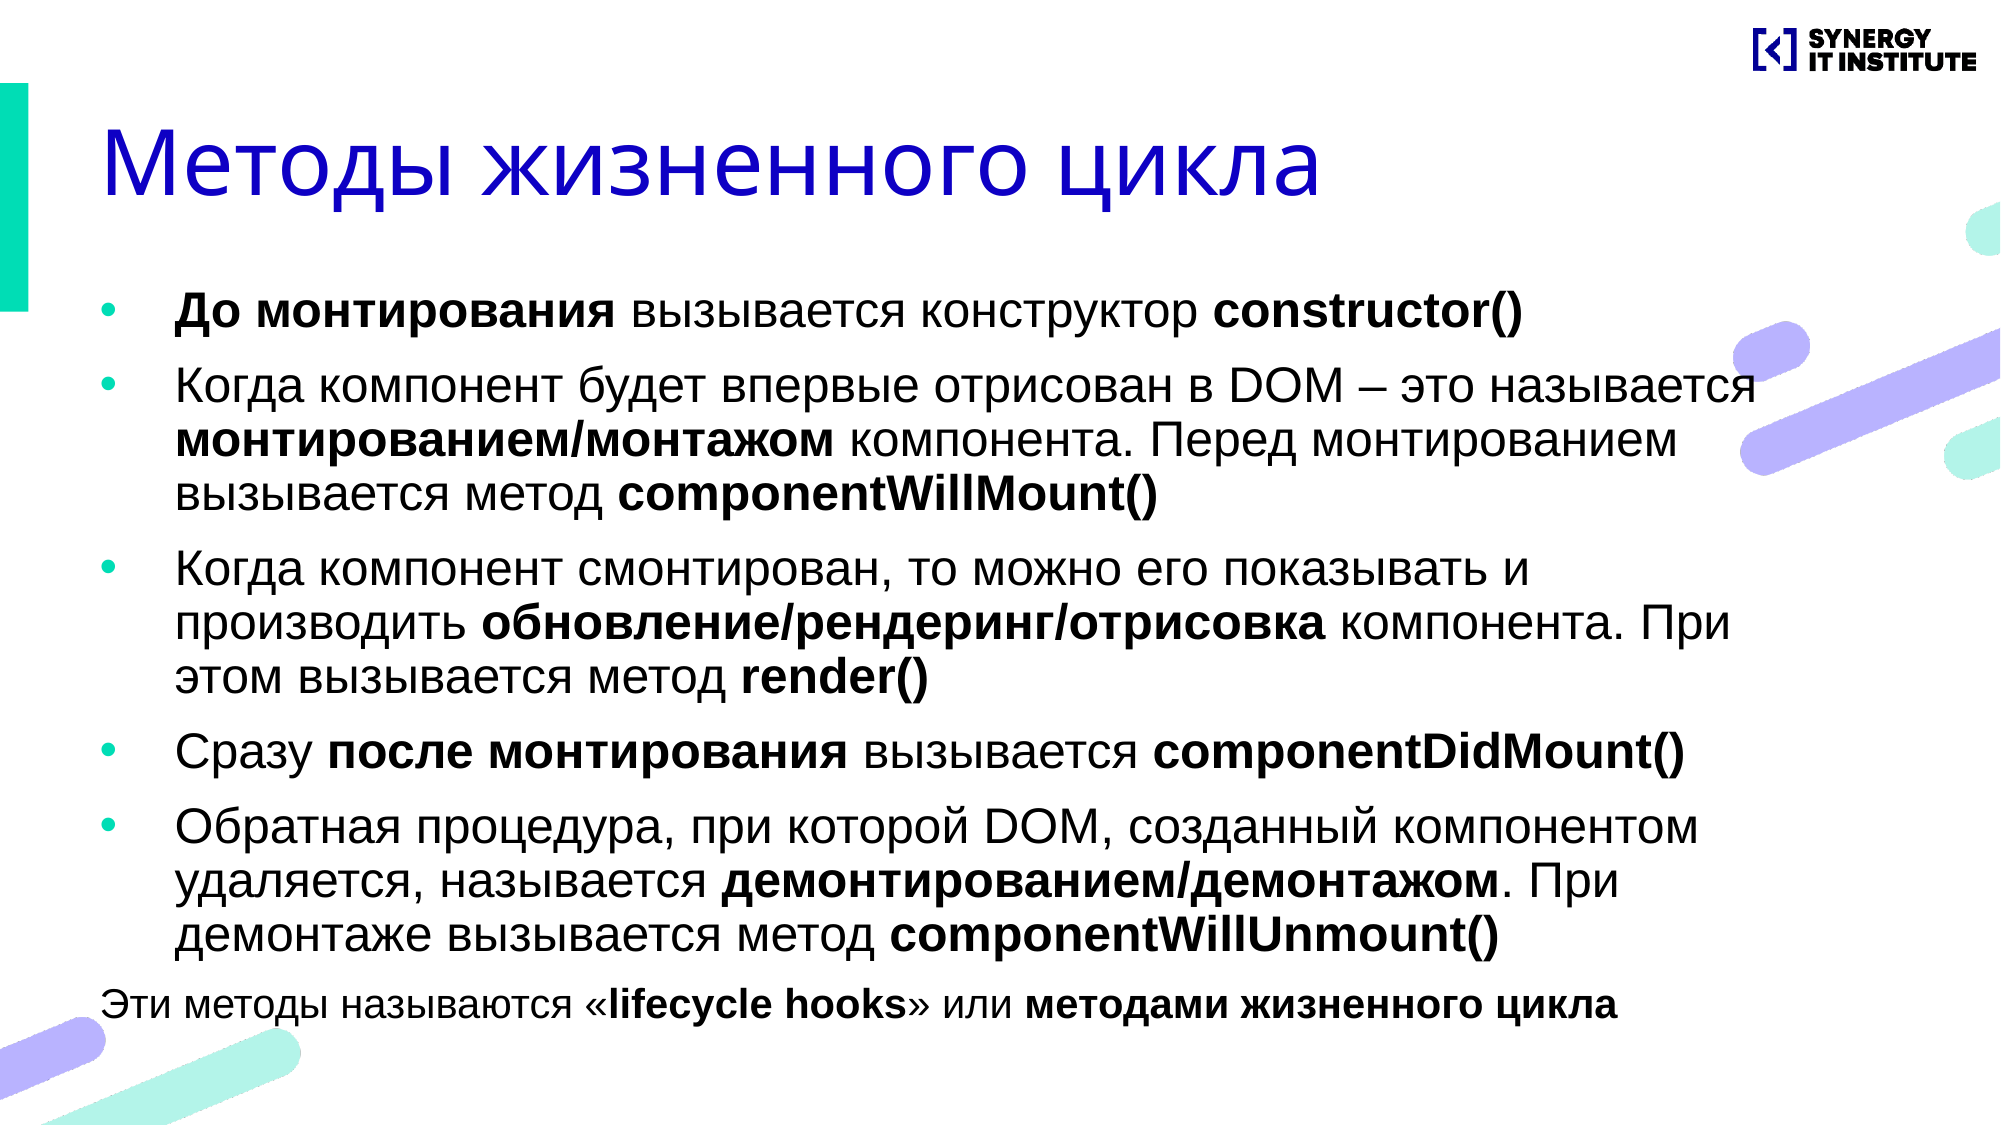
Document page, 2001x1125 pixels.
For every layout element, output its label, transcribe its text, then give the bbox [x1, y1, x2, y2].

list До монтирования вызывается конструктор constructor() Когда компонент будет впервые отрисован в DOM – это называется монтированием/монтажом компонента. Перед монтированием вызывается метод componentWillMount() Когда компонент смонтирован, то можно его показывать и производить обновление/рендеринг/отрисовка компонента. При этом вызывается метод render() Cразу после монтирования вызывается componentDidMount() Обратная процедура, при которой DOM, созданный компонентом удаляется, называется демонтированием/демонтажом. При демонтаже вызывается метод componentWillUnmount() Эти методы называются «lifecycle hooks» или методами жизненного цикла [84, 277, 1810, 1066]
picture [0, 845, 380, 1125]
title Методы жизненного цикла [84, 59, 1918, 278]
picture [1810, 102, 2001, 525]
picture [1745, 21, 1987, 80]
